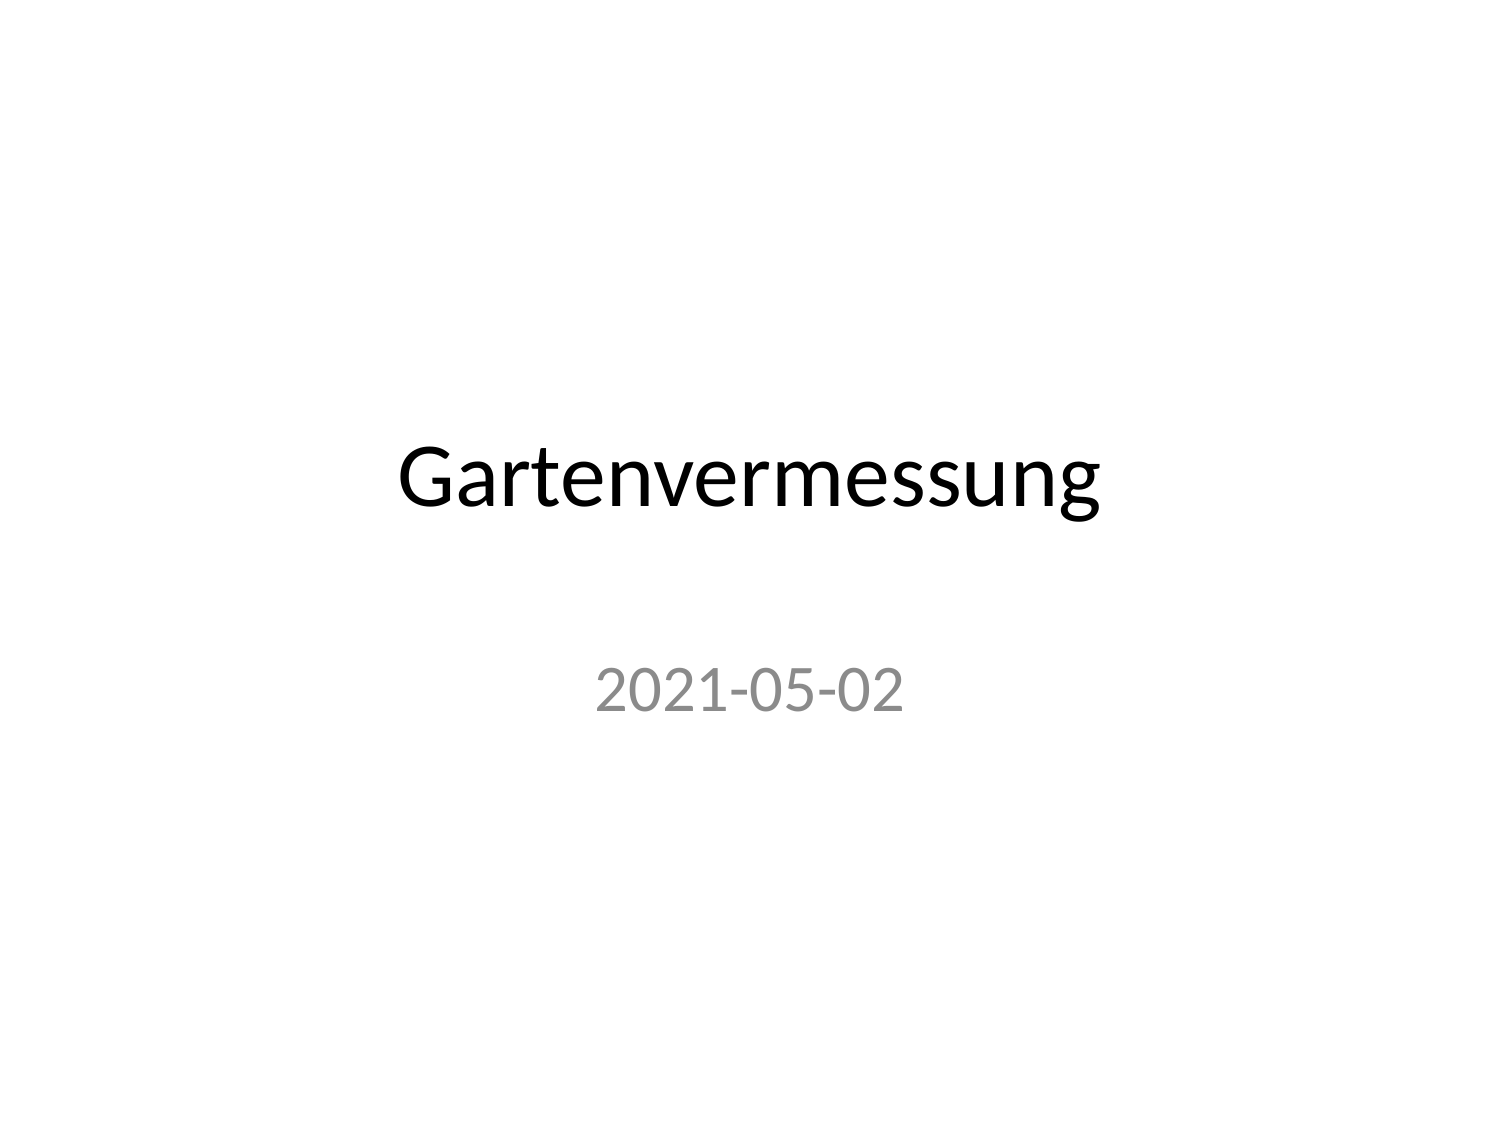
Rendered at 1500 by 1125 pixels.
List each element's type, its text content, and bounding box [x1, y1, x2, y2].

subtitle 2021-05-02 [225, 637, 1275, 925]
title Gartenvermessung [112, 349, 1388, 591]
